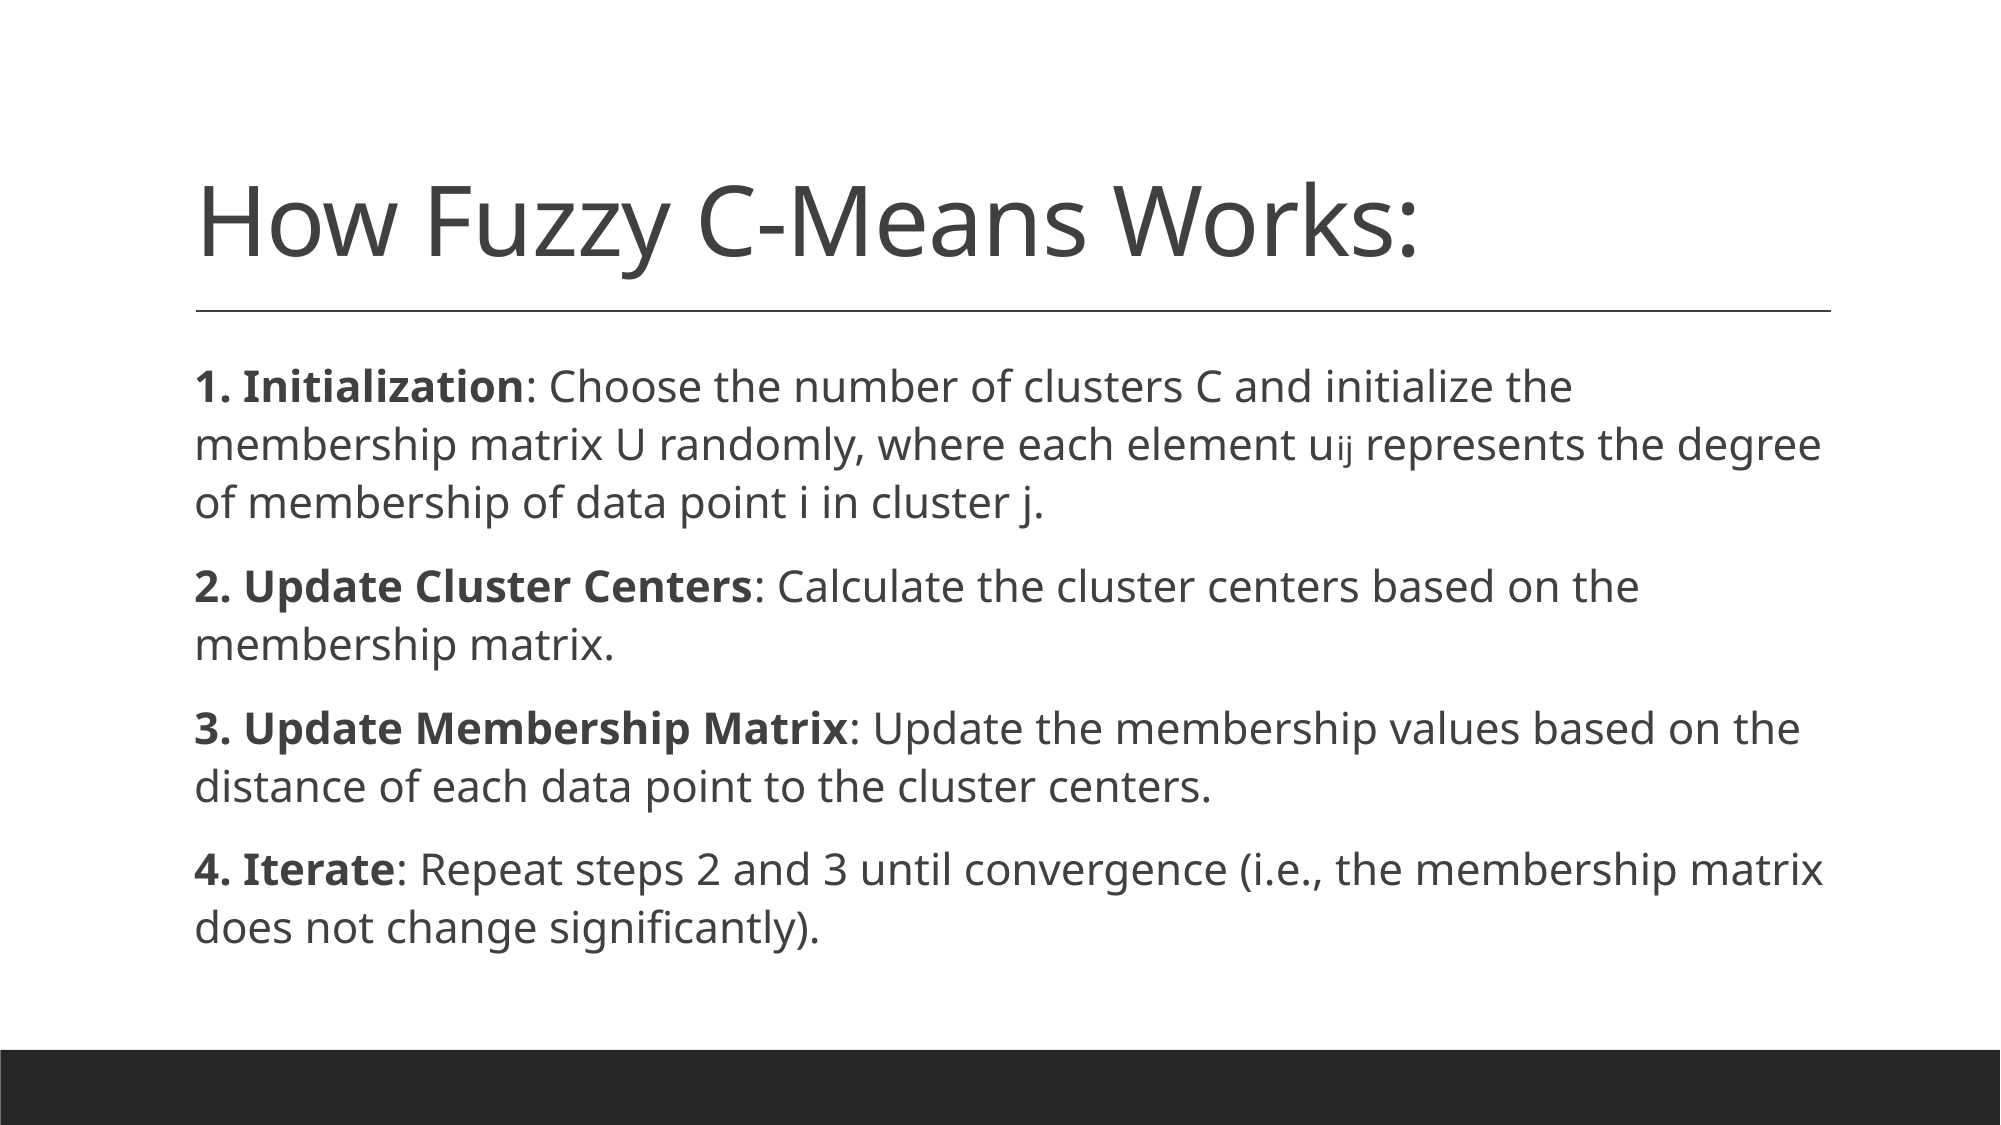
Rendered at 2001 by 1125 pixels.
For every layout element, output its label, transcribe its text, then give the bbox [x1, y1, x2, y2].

list 1. Initialization: Choose the number of clusters C and initialize the membership matrix U randomly, where each element uij represents the degree of membership of data point i in cluster j. 2. Update Cluster Centers: Calculate the cluster centers based on the membership matrix. 3. Update Membership Matrix: Update the membership values based on the distance of each data point to the cluster centers. 4. Iterate: Repeat steps 2 and 3 until convergence (i.e., the membership matrix does not change significantly). [180, 345, 1830, 963]
title How Fuzzy C-Means Works: [180, 47, 1830, 285]
